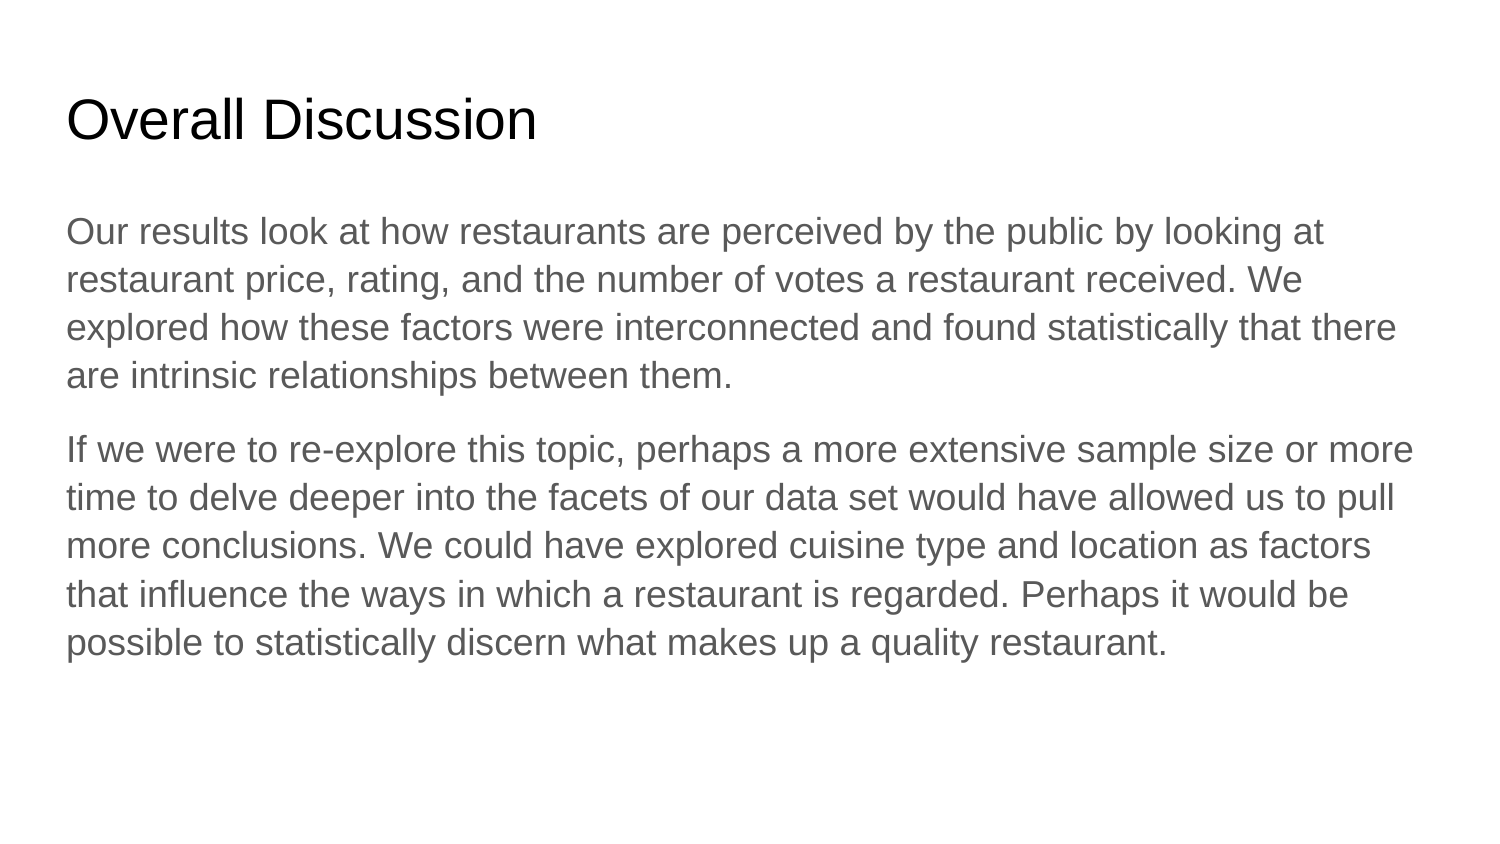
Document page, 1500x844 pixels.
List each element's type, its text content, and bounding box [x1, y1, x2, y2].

list Our results look at how restaurants are perceived by the public by looking at restaurant price, rating, and the number of votes a restaurant received. We explored how these factors were interconnected and found statistically that there are intrinsic relationships between them. If we were to re-explore this topic, perhaps a more extensive sample size or more time to delve deeper into the facets of our data set would have allowed us to pull more conclusions. We could have explored cuisine type and location as factors that influence the ways in which a restaurant is regarded. Perhaps it would be possible to statistically discern what makes up a quality restaurant. [51, 189, 1449, 750]
title Overall Discussion [51, 72, 1449, 167]
